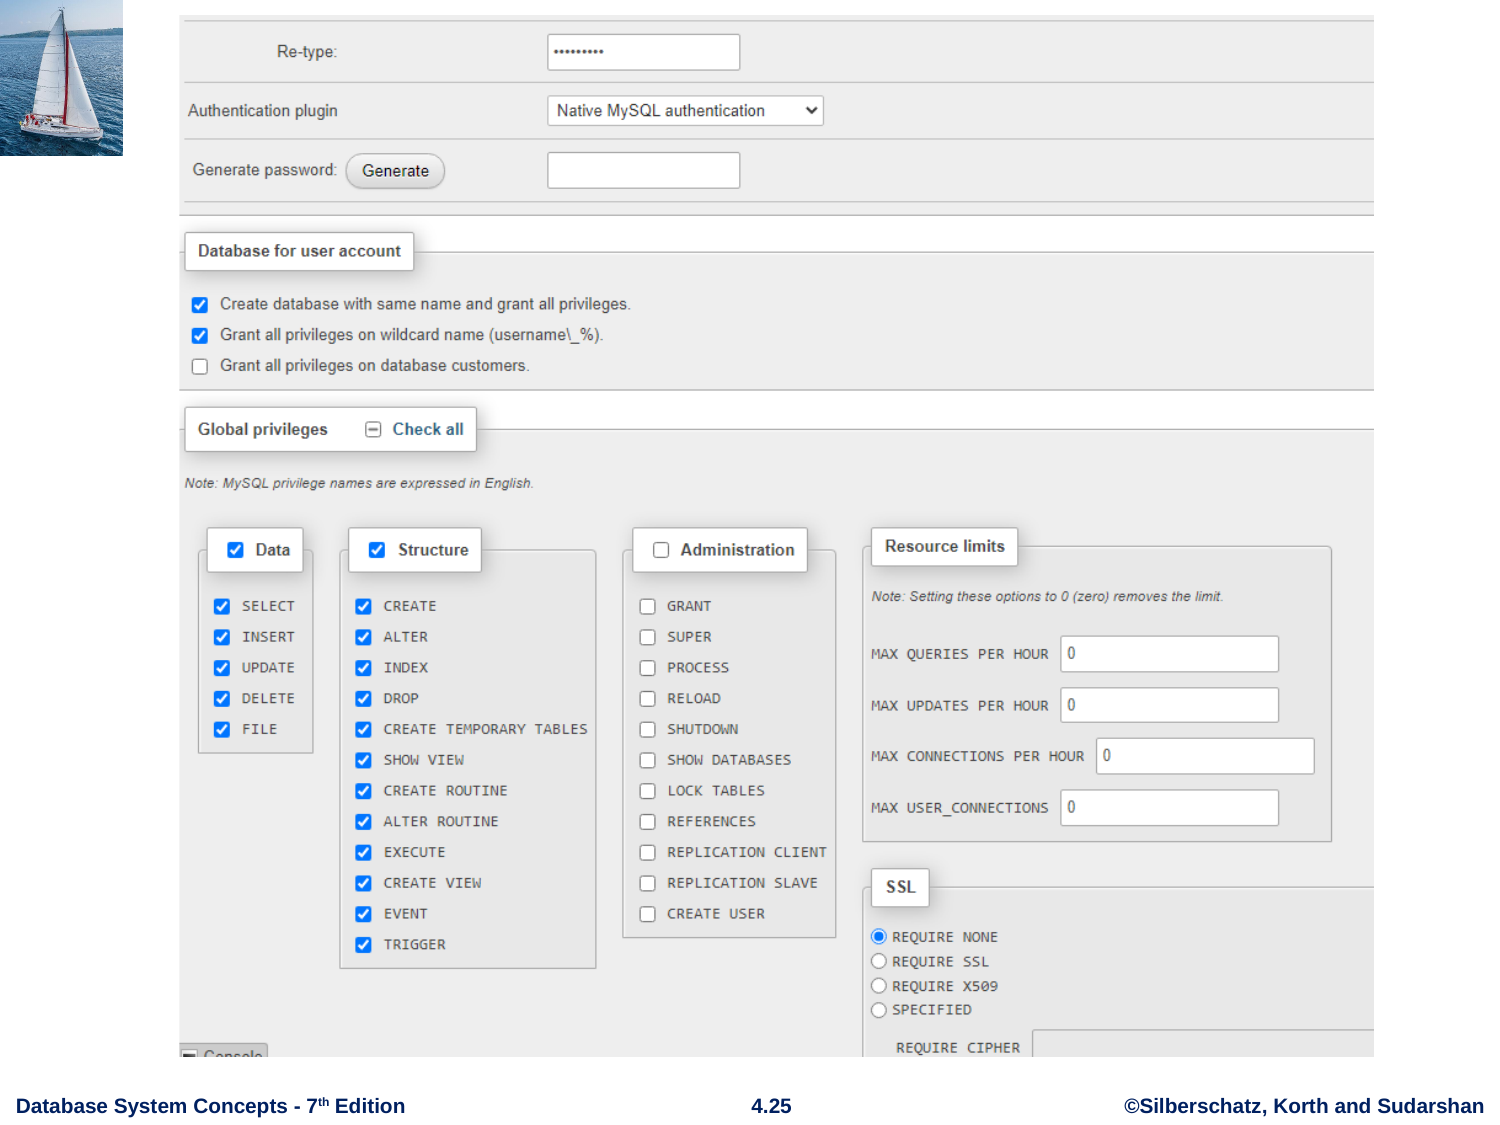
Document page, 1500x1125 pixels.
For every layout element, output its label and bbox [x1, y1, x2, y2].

picture [179, 14, 1375, 1057]
picture [0, 0, 123, 156]
